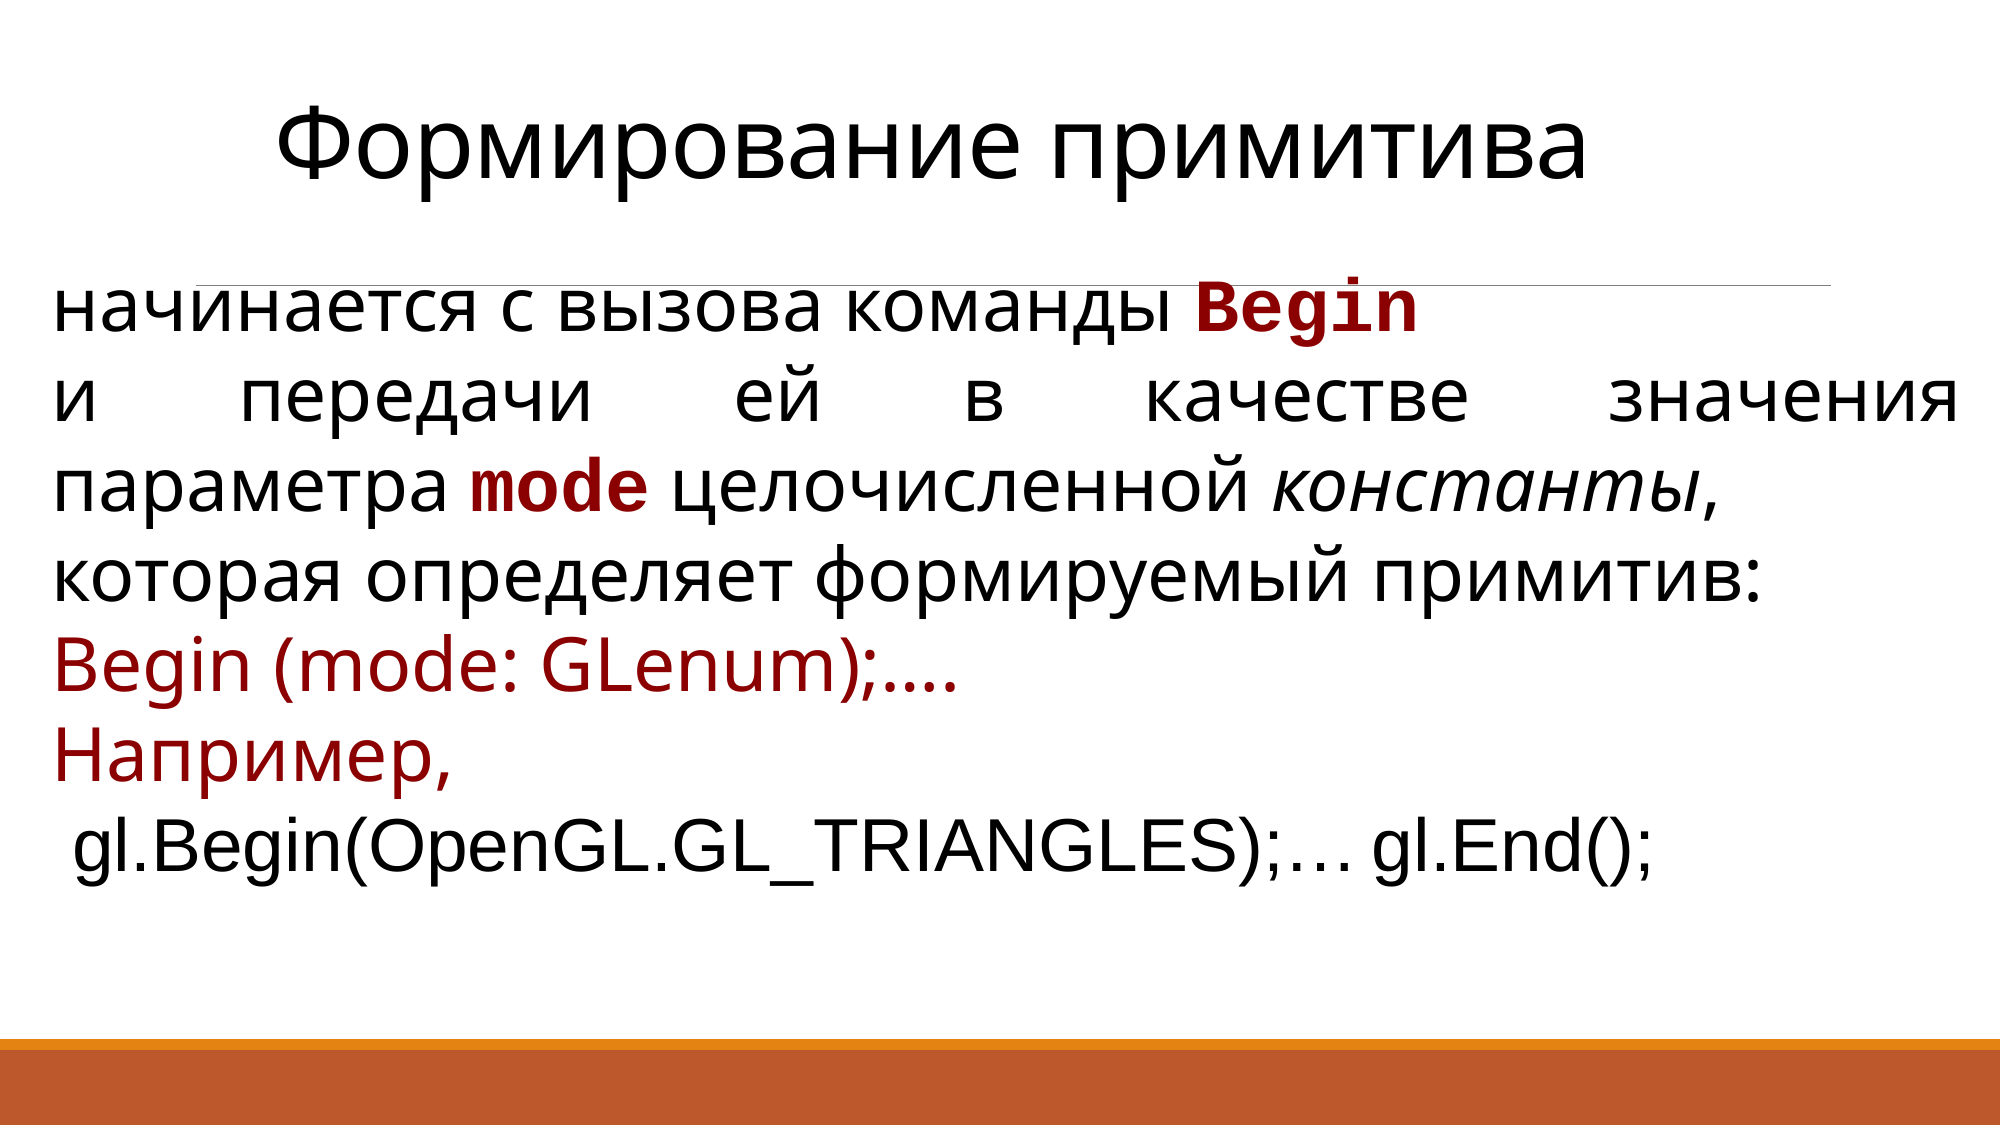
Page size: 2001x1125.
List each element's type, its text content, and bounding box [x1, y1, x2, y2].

title Формирование примитива [61, 47, 1830, 207]
list начинается с вызова команды Begin и передачи ей в качестве значения параметра mode целочисленной константы, которая определяет формируемый примитив: Begin (mode: GLenum);…. Например, gl.Begin(OpenGL.GL_TRIANGLES);… gl.End(); [36, 244, 1978, 898]
